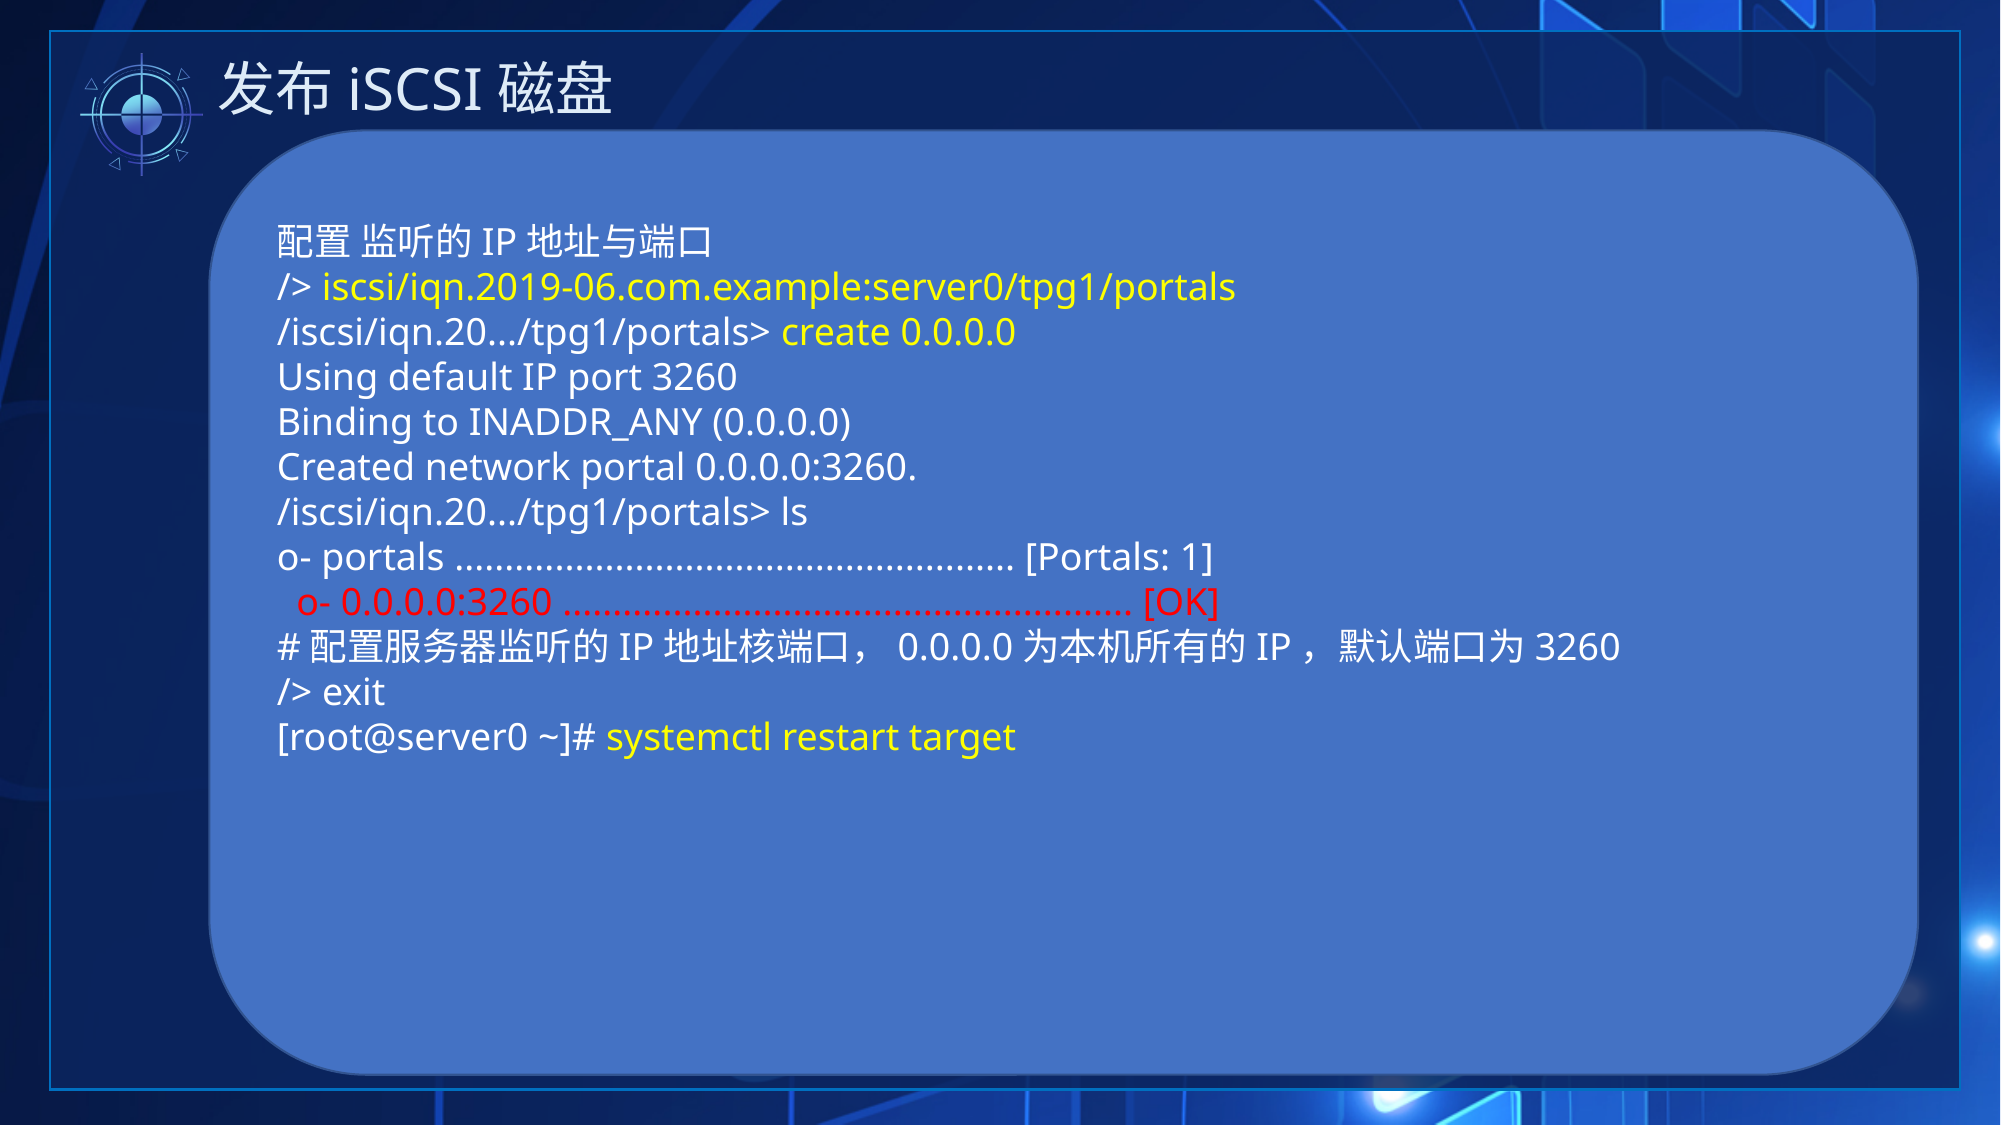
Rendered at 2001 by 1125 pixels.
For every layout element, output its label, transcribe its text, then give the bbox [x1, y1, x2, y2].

text_box [208, 129, 1920, 1076]
text_box 发布iSCSI磁盘 [202, 44, 629, 130]
text_box 配置 监听的IP地址与端口 /> iscsi/iqn.2019-06.com.example:server0/tpg1/portals /iscsi/iqn.20.../tpg1/portals> create 0.0.0.0 Using default IP port 3260 Binding to INADDR_ANY (0.0.0.0) Created network portal 0.0.0.0:3260. /iscsi/iqn.20.../tpg1/portals> ls o- portals ........................................................ [Portals: 1] o- 0.0.0.0:3260 ......................................................... [OK] #配置服务器监听的IP地址核端口，0.0.0.0为本机所有的IP，默认端口为3260 /> exit [root@server0 ~]# systemctl restart target [262, 165, 1825, 766]
picture [0, 0, 2001, 1125]
